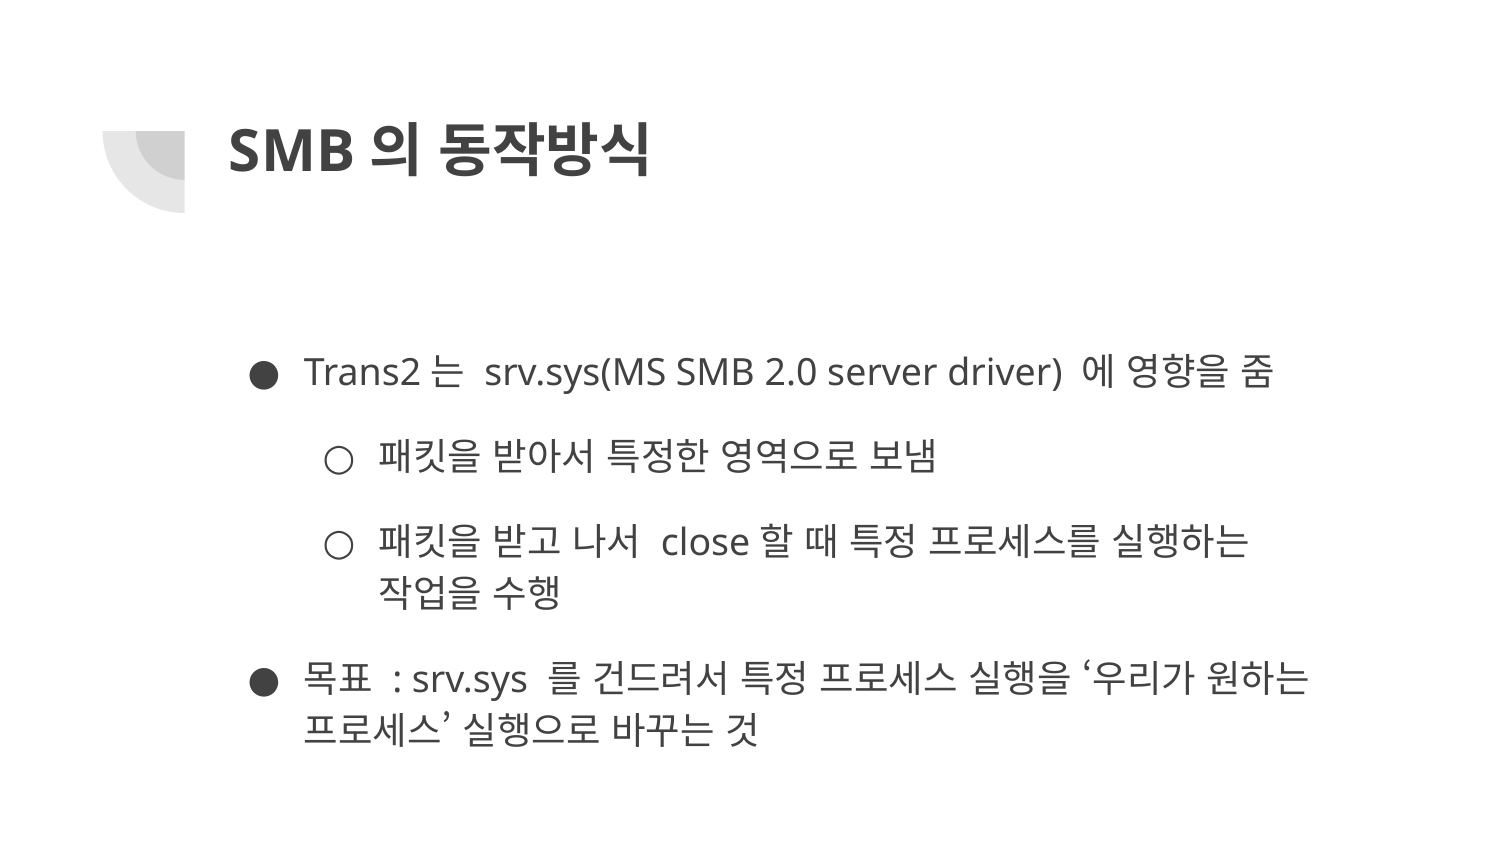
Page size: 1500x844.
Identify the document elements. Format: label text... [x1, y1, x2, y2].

title SMB의 동작방식 [213, 98, 1368, 263]
list Trans2는 srv.sys(MS SMB 2.0 server driver) 에 영향을 줌 패킷을 받아서 특정한 영역으로 보냄 패킷을 받고 나서 close할 때 특정 프로세스를 실행하는 작업을 수행 목표 : srv.sys 를 건드려서 특정 프로세스 실행을 ‘우리가 원하는 프로세스’ 실행으로 바꾸는 것 [213, 326, 1368, 744]
